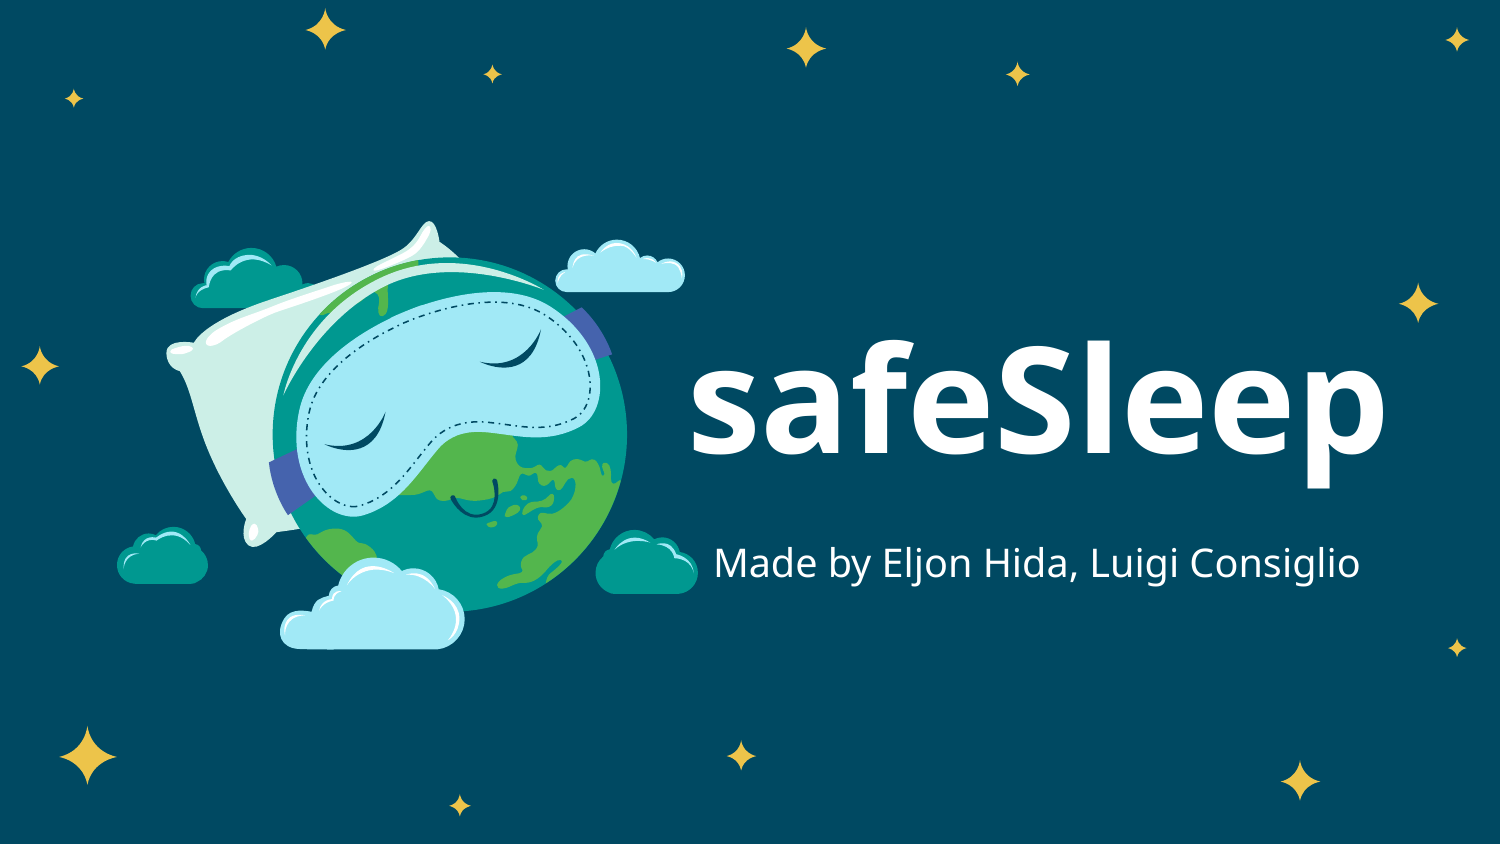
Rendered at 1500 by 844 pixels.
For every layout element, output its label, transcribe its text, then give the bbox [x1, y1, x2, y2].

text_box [632, 239, 686, 293]
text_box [632, 529, 699, 595]
subtitle Made by Eljon Hida, Luigi Consiglio [699, 529, 1447, 595]
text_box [166, 220, 628, 650]
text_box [116, 526, 161, 584]
title safeSleep [672, 221, 1435, 529]
